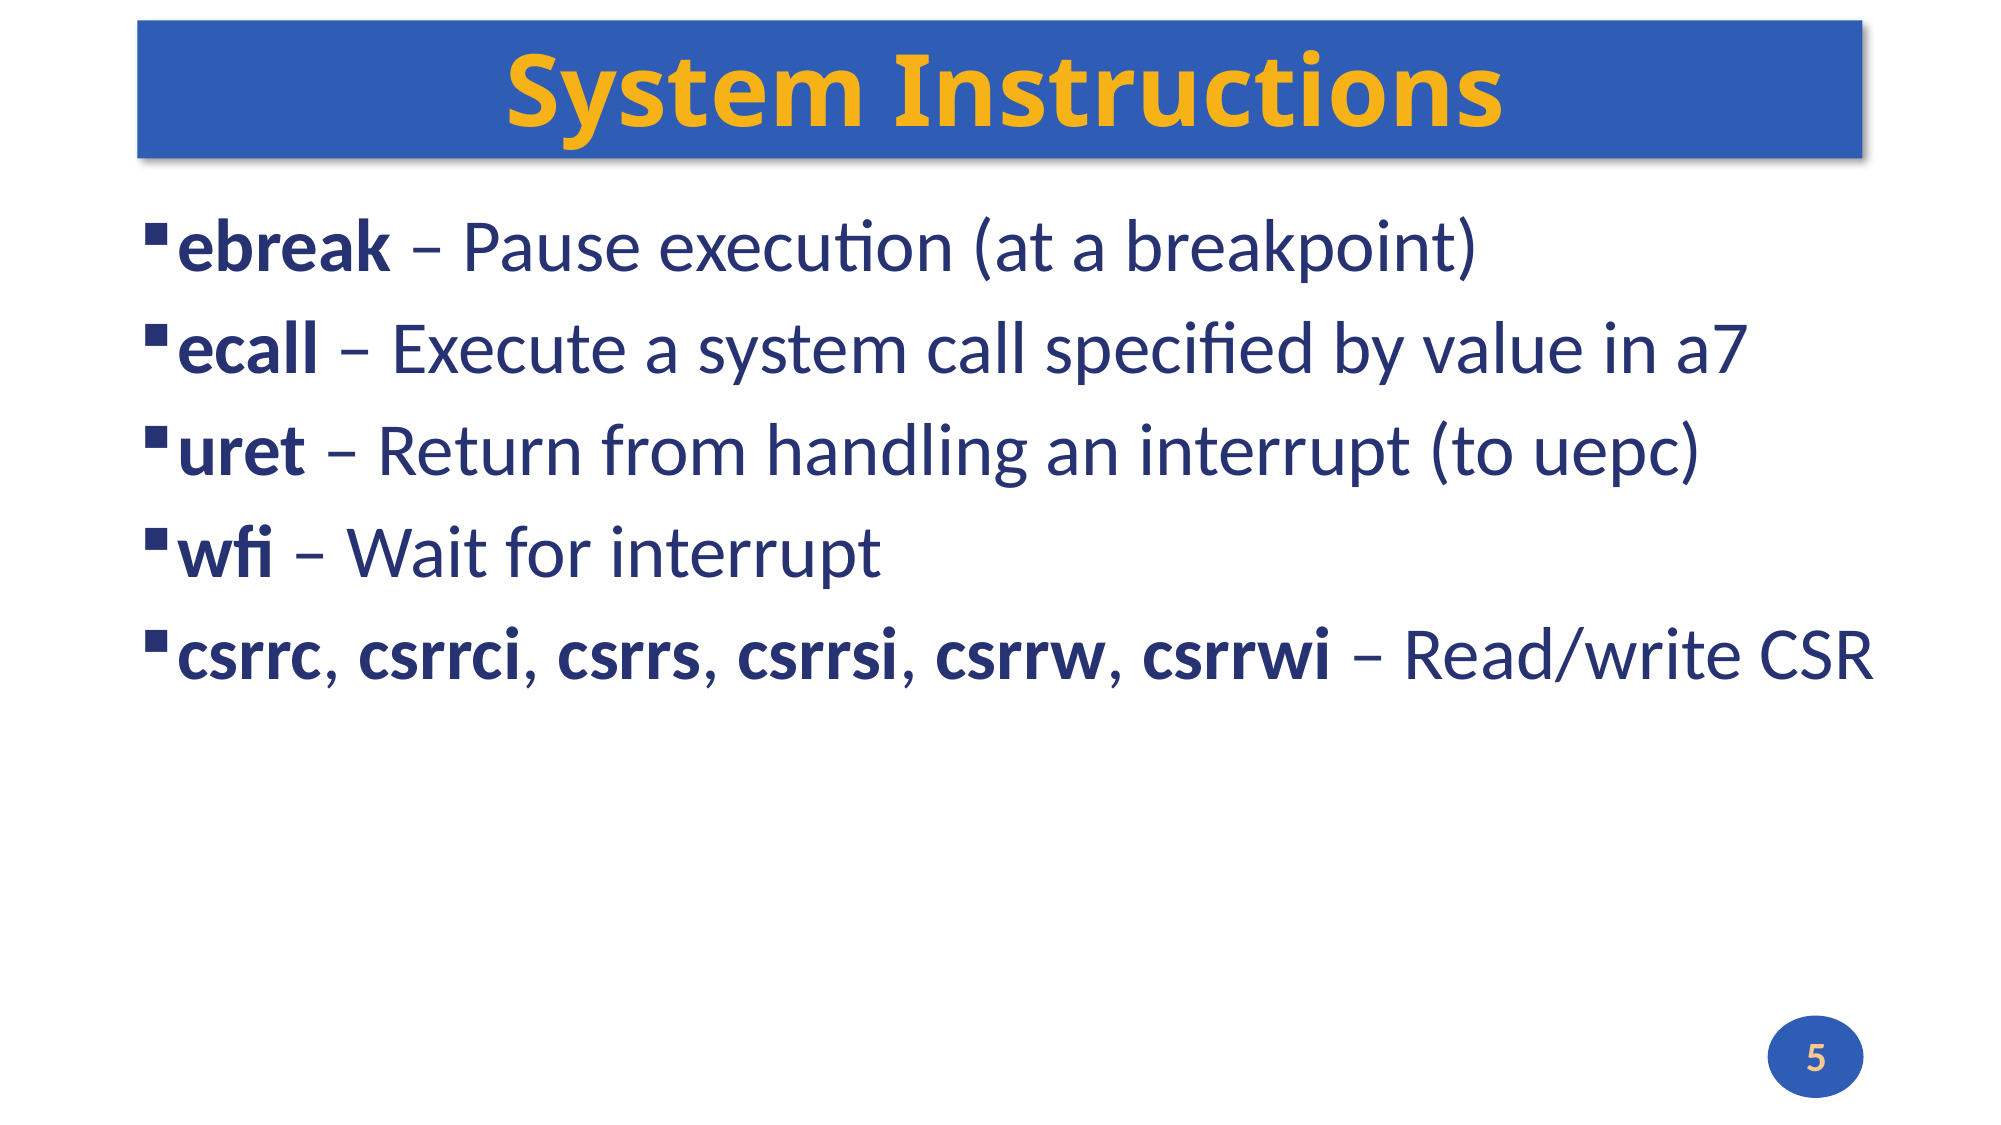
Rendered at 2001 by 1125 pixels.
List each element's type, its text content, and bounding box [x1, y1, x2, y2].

slide_number 5 [1767, 1015, 1866, 1095]
title System Instructions [137, 17, 1863, 156]
list ebreak – Pause execution (at a breakpoint) ecall – Execute a system call specified by value in a7 uret – Return from handling an interrupt (to uepc) wfi – Wait for interrupt csrrc, csrrci, csrrs, csrrsi, csrrw, csrrwi – Read/write CSR [124, 199, 1895, 1020]
